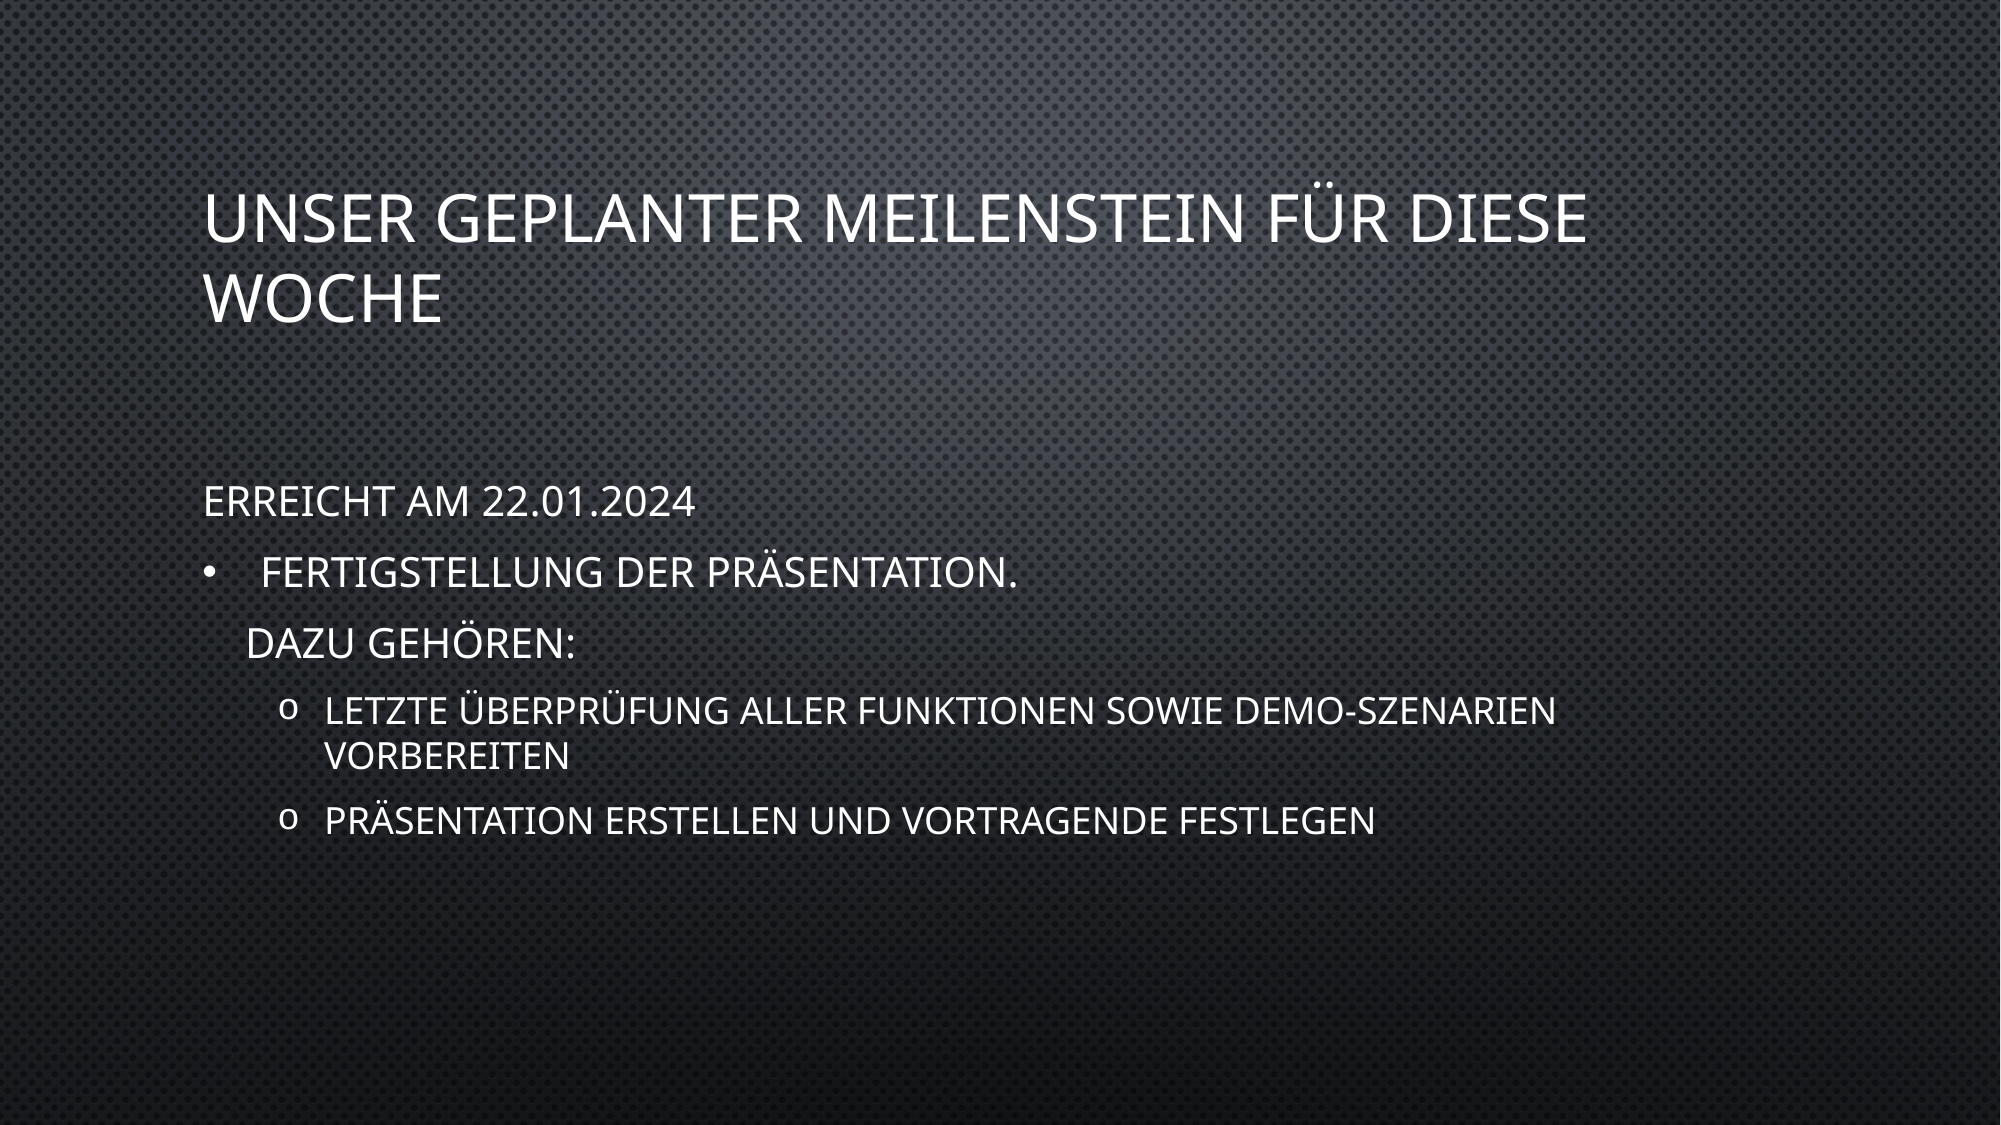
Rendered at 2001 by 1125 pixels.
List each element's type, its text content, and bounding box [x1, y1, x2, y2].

title Unser geplanter Meilenstein für diese Woche [187, 99, 1813, 413]
list Erreicht am 22.01.2024 Fertigstellung der Präsentation. Dazu gehören: Letzte Überprüfung aller Funktionen sowie Demo-Szenarien vorbereiten Präsentation erstellen und Vortragende festlegen [187, 437, 1813, 950]
